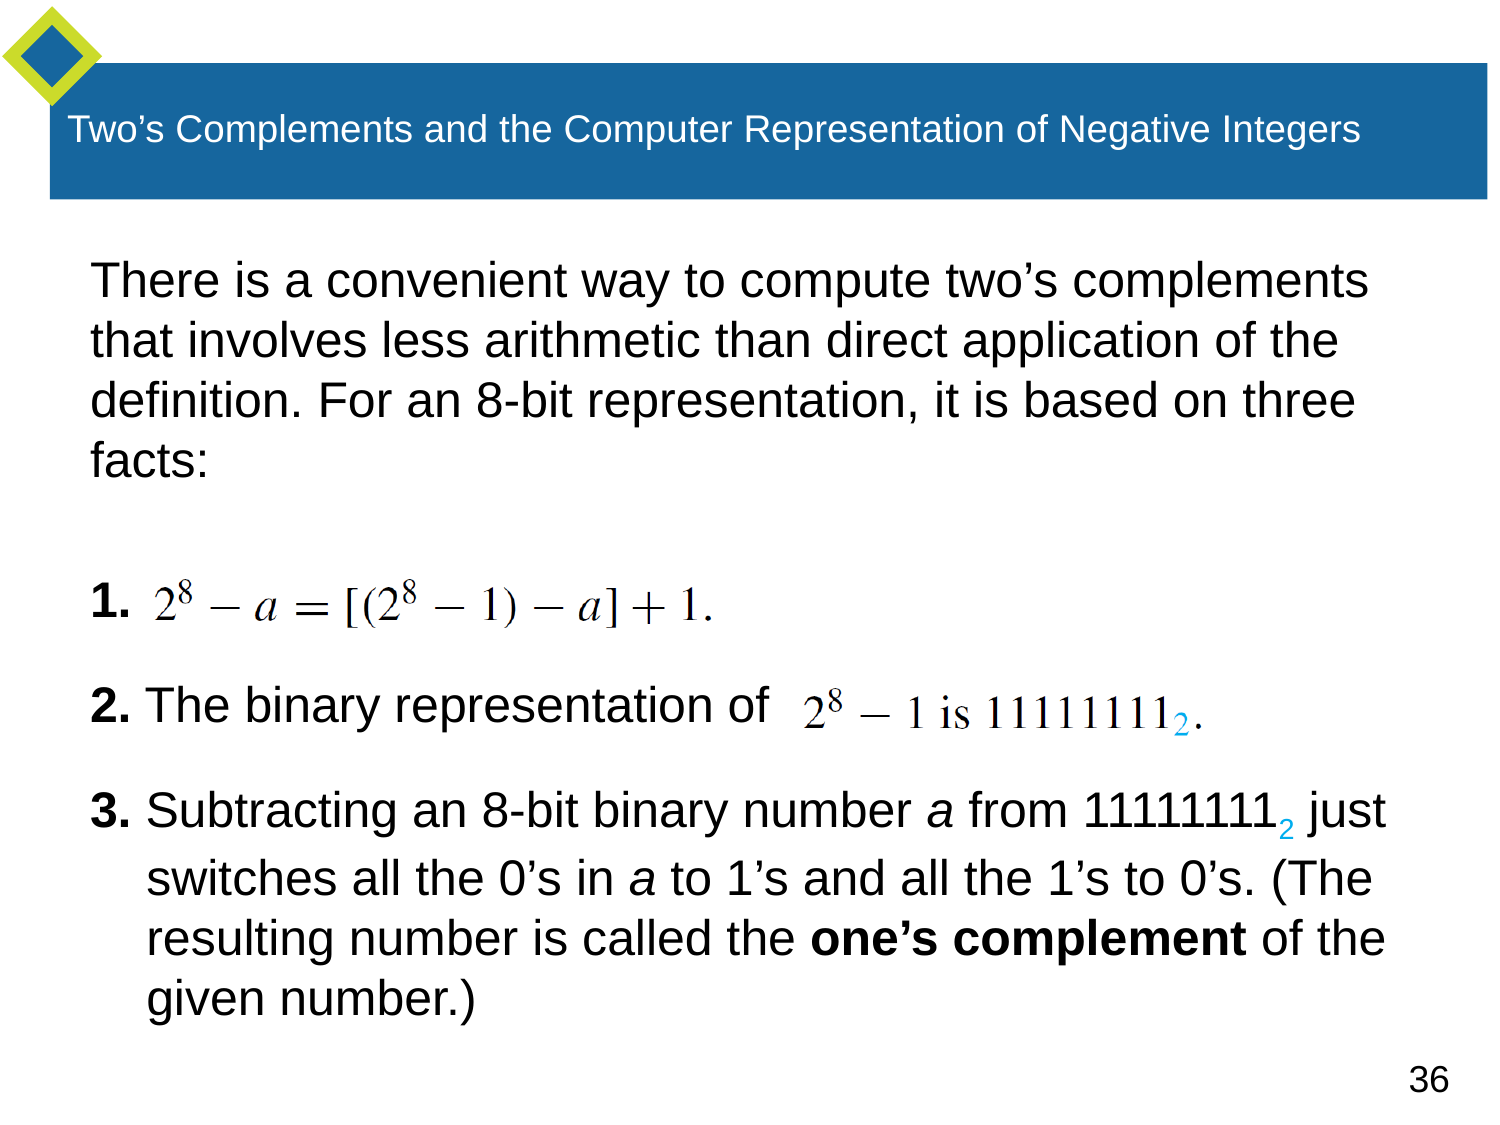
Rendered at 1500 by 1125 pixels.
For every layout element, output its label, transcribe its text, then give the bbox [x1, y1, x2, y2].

title Two’s Complements and the Computer Representation of Negative Integers [52, 33, 1403, 221]
picture [149, 574, 716, 628]
list There is a convenient way to compute two’s complements that involves less arithmetic than direct application of the definition. For an 8-bit representation, it is based on three facts: 1. 2. The binary representation of 3. Subtracting an 8-bit binary number a from 111111112 just switches all the 0’s in a to 1’s and all the 1’s to 0’s. (The resulting number is called the one’s complement of the given number.) [75, 239, 1425, 1103]
picture [799, 682, 1208, 744]
